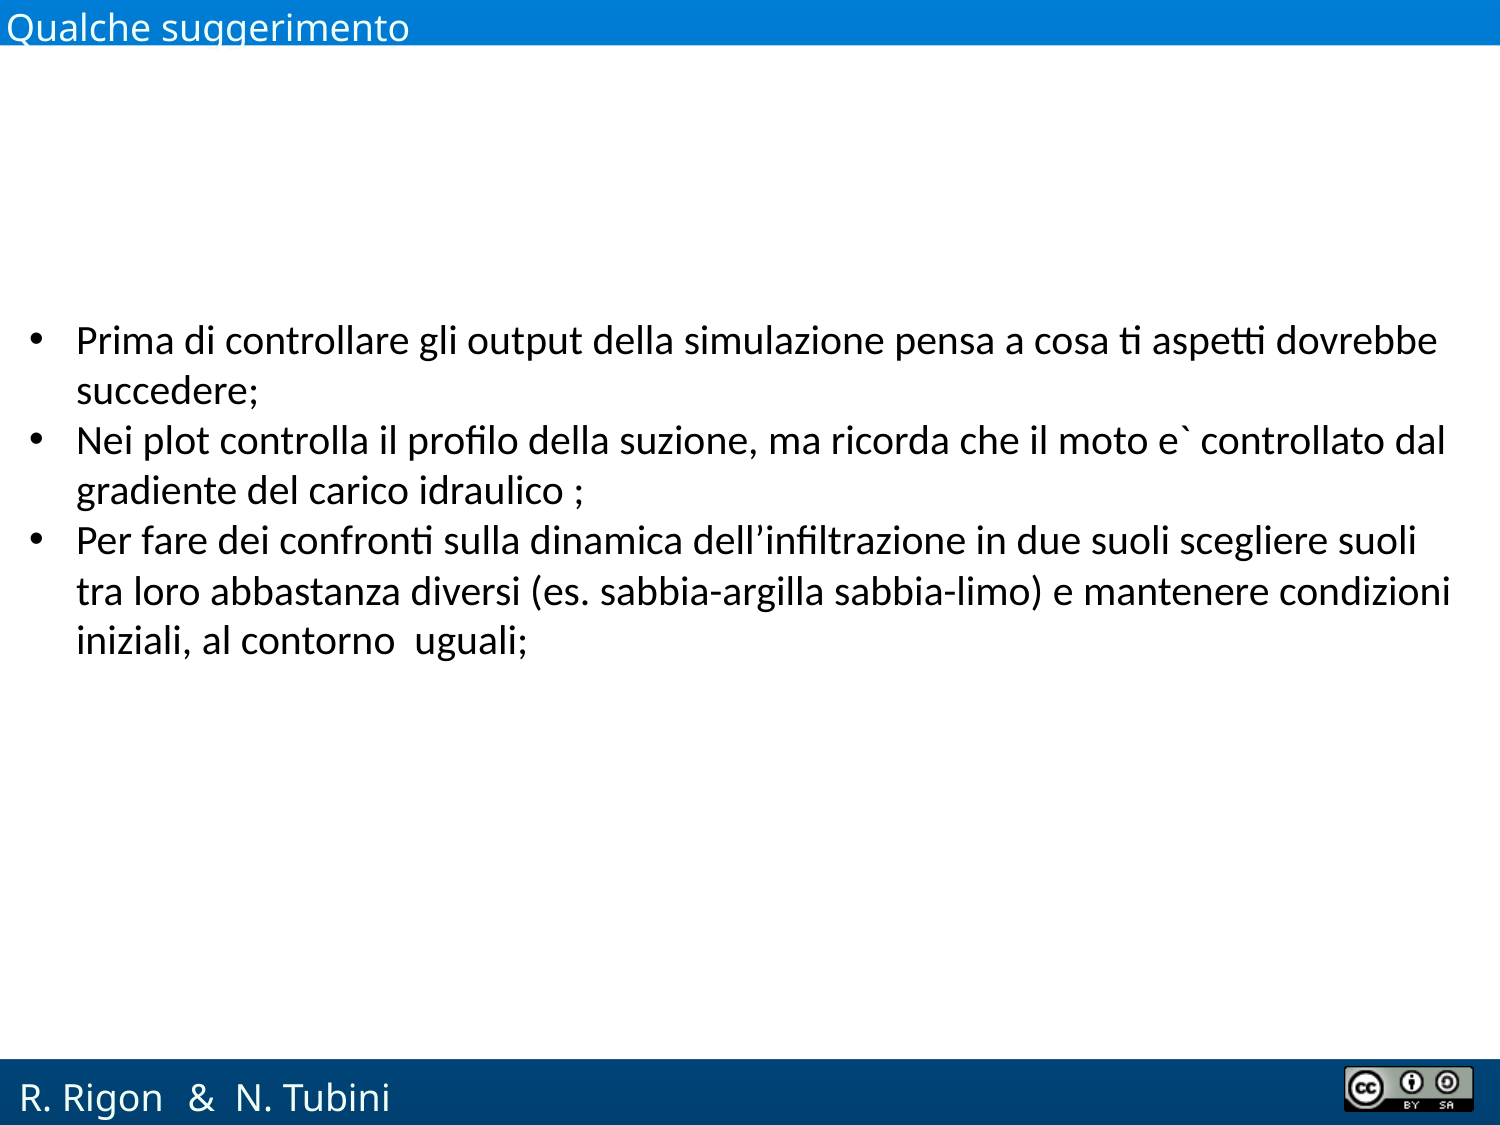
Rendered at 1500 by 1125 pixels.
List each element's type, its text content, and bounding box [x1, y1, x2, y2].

text_box & N. Tubini [172, 1067, 559, 1125]
picture [1344, 1066, 1474, 1112]
text_box Qualche suggerimento [0, 0, 1241, 56]
text_box Prima di controllare gli output della simulazione pensa a cosa ti aspetti dovrebbe succedere; Nei plot controlla il profilo della suzione, ma ricorda che il moto e` controllato dal gradiente del carico idraulico ; Per fare dei confronti sulla dinamica dell’infiltrazione in due suoli scegliere suoli tra loro abbastanza diversi (es. sabbia-argilla sabbia-limo) e mantenere condizioni iniziali, al contorno uguali; [21, 305, 1479, 721]
